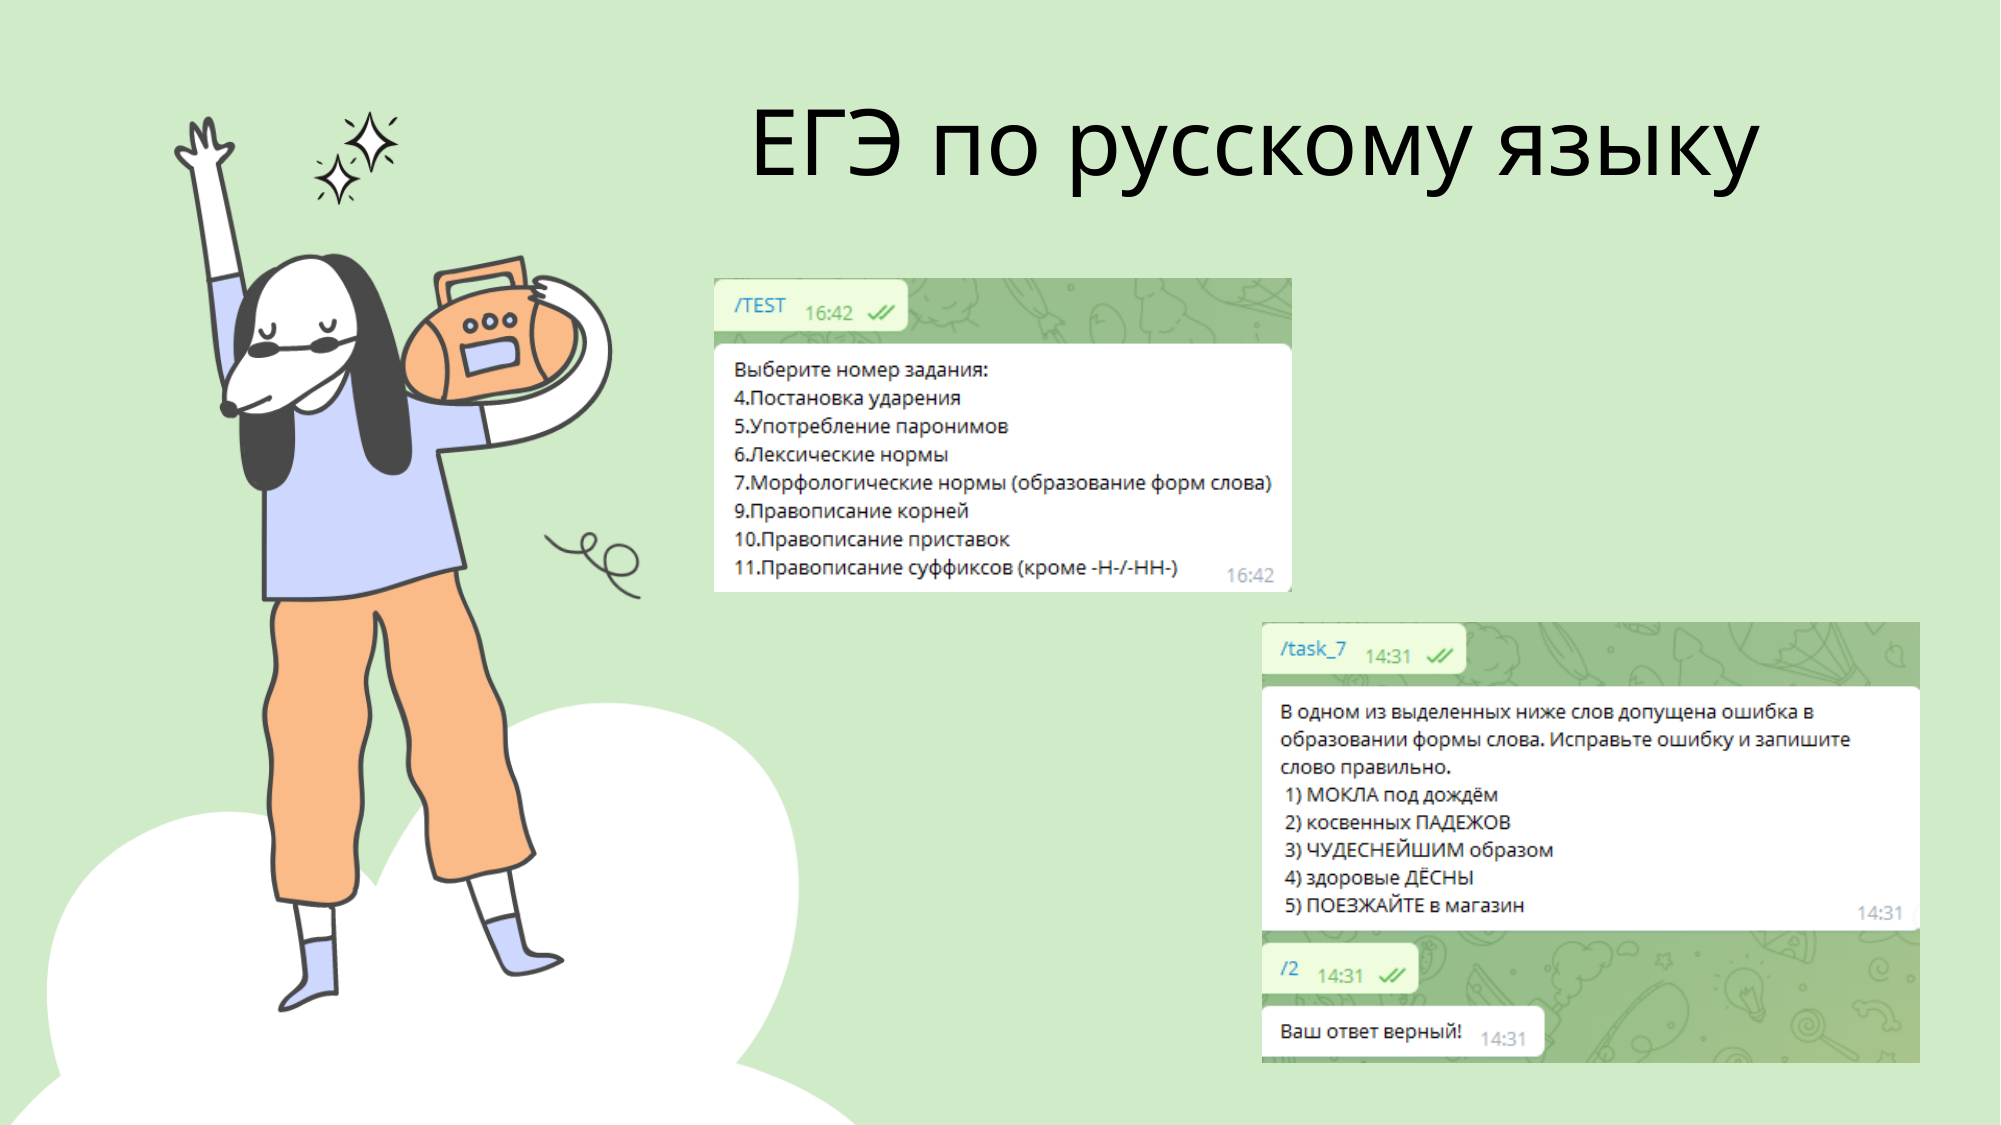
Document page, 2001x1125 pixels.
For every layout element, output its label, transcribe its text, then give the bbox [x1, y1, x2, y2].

picture [0, 0, 2001, 1125]
title ЕГЭ по русскому языку [733, 37, 1950, 255]
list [1262, 622, 1920, 1064]
